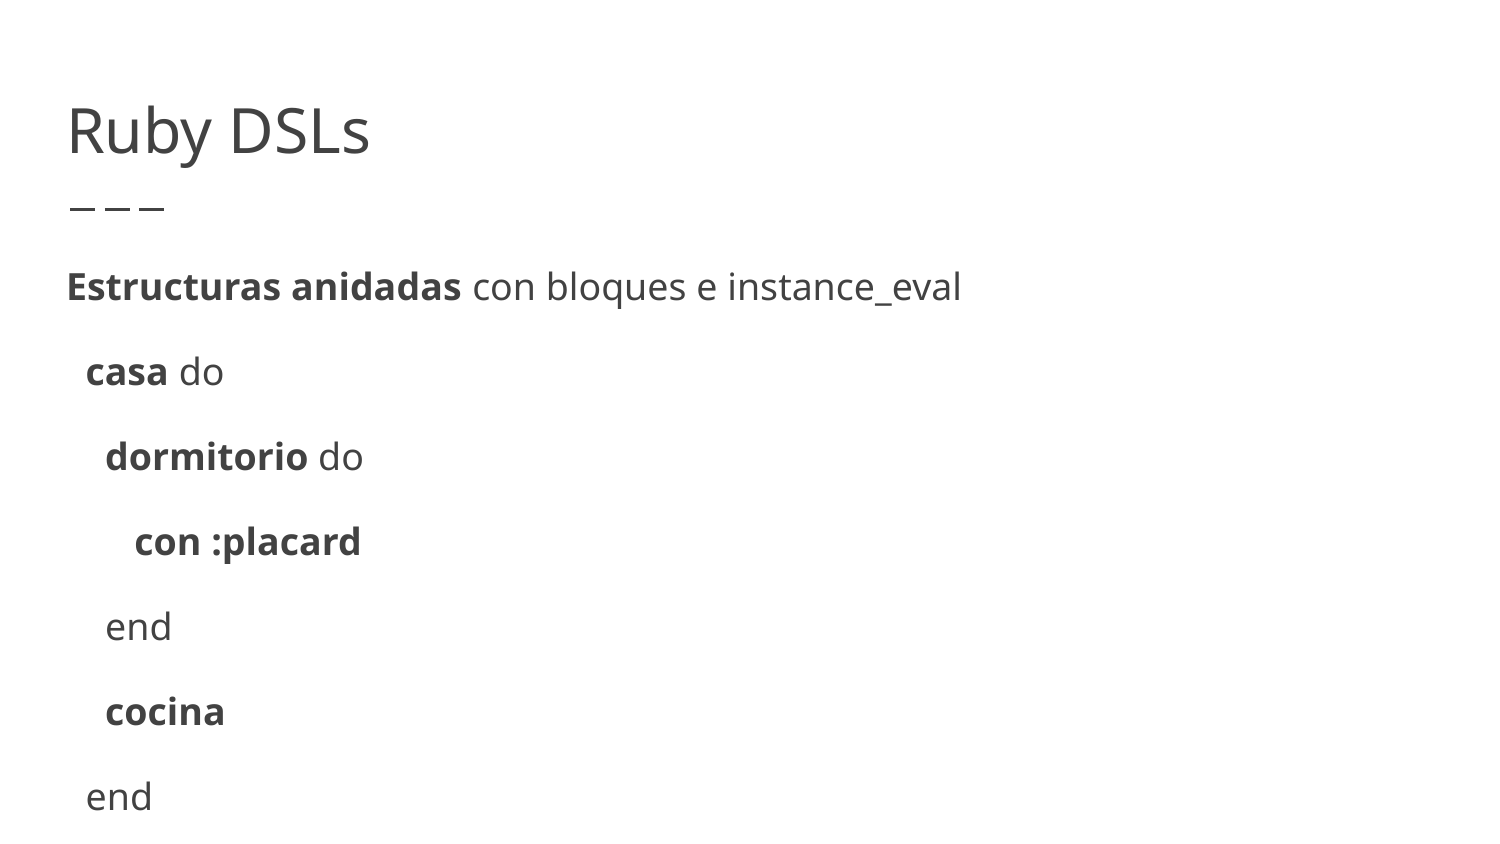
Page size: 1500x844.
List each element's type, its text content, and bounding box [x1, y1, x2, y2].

title Ruby DSLs [51, 61, 1449, 182]
list Estructuras anidadas con bloques e instance_eval casa do dormitorio do con :placard end cocina end [51, 240, 1449, 750]
